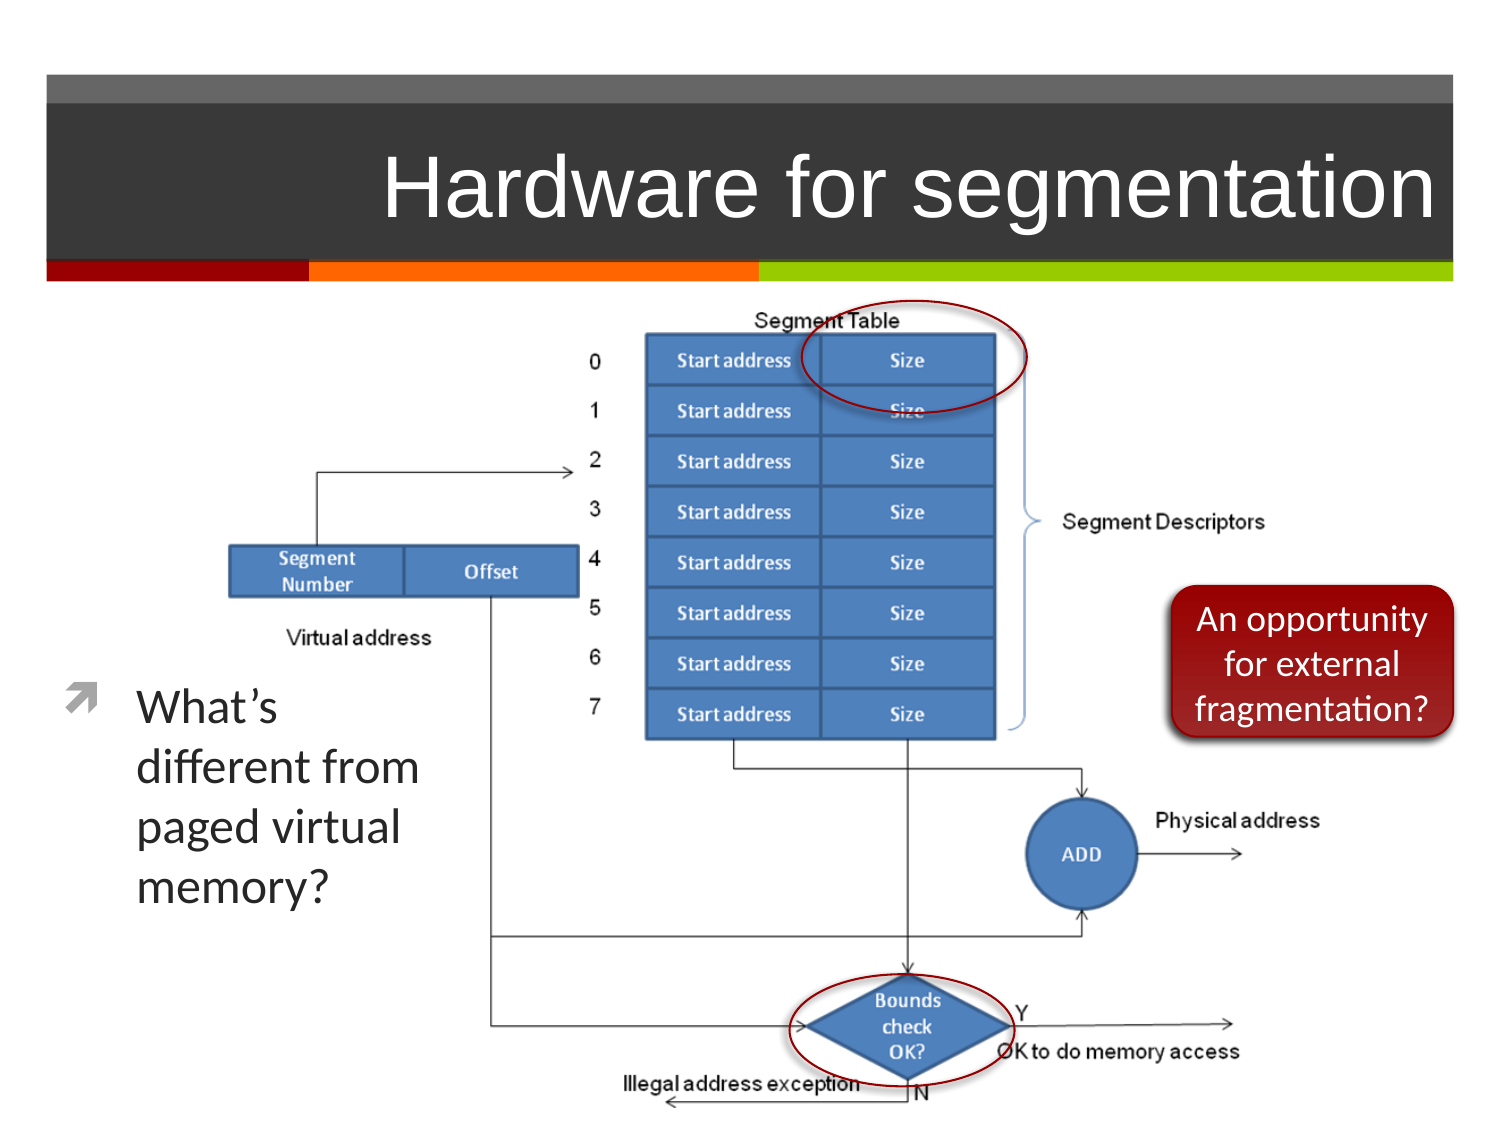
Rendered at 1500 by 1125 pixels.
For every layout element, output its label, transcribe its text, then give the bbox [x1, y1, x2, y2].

text_box An opportunity for external fragmentation? [1338, 584, 1455, 738]
picture [226, 300, 1334, 1113]
title Hardware for segmentation [46, 103, 1454, 263]
list What’s different from paged virtual memory? [46, 665, 207, 1087]
